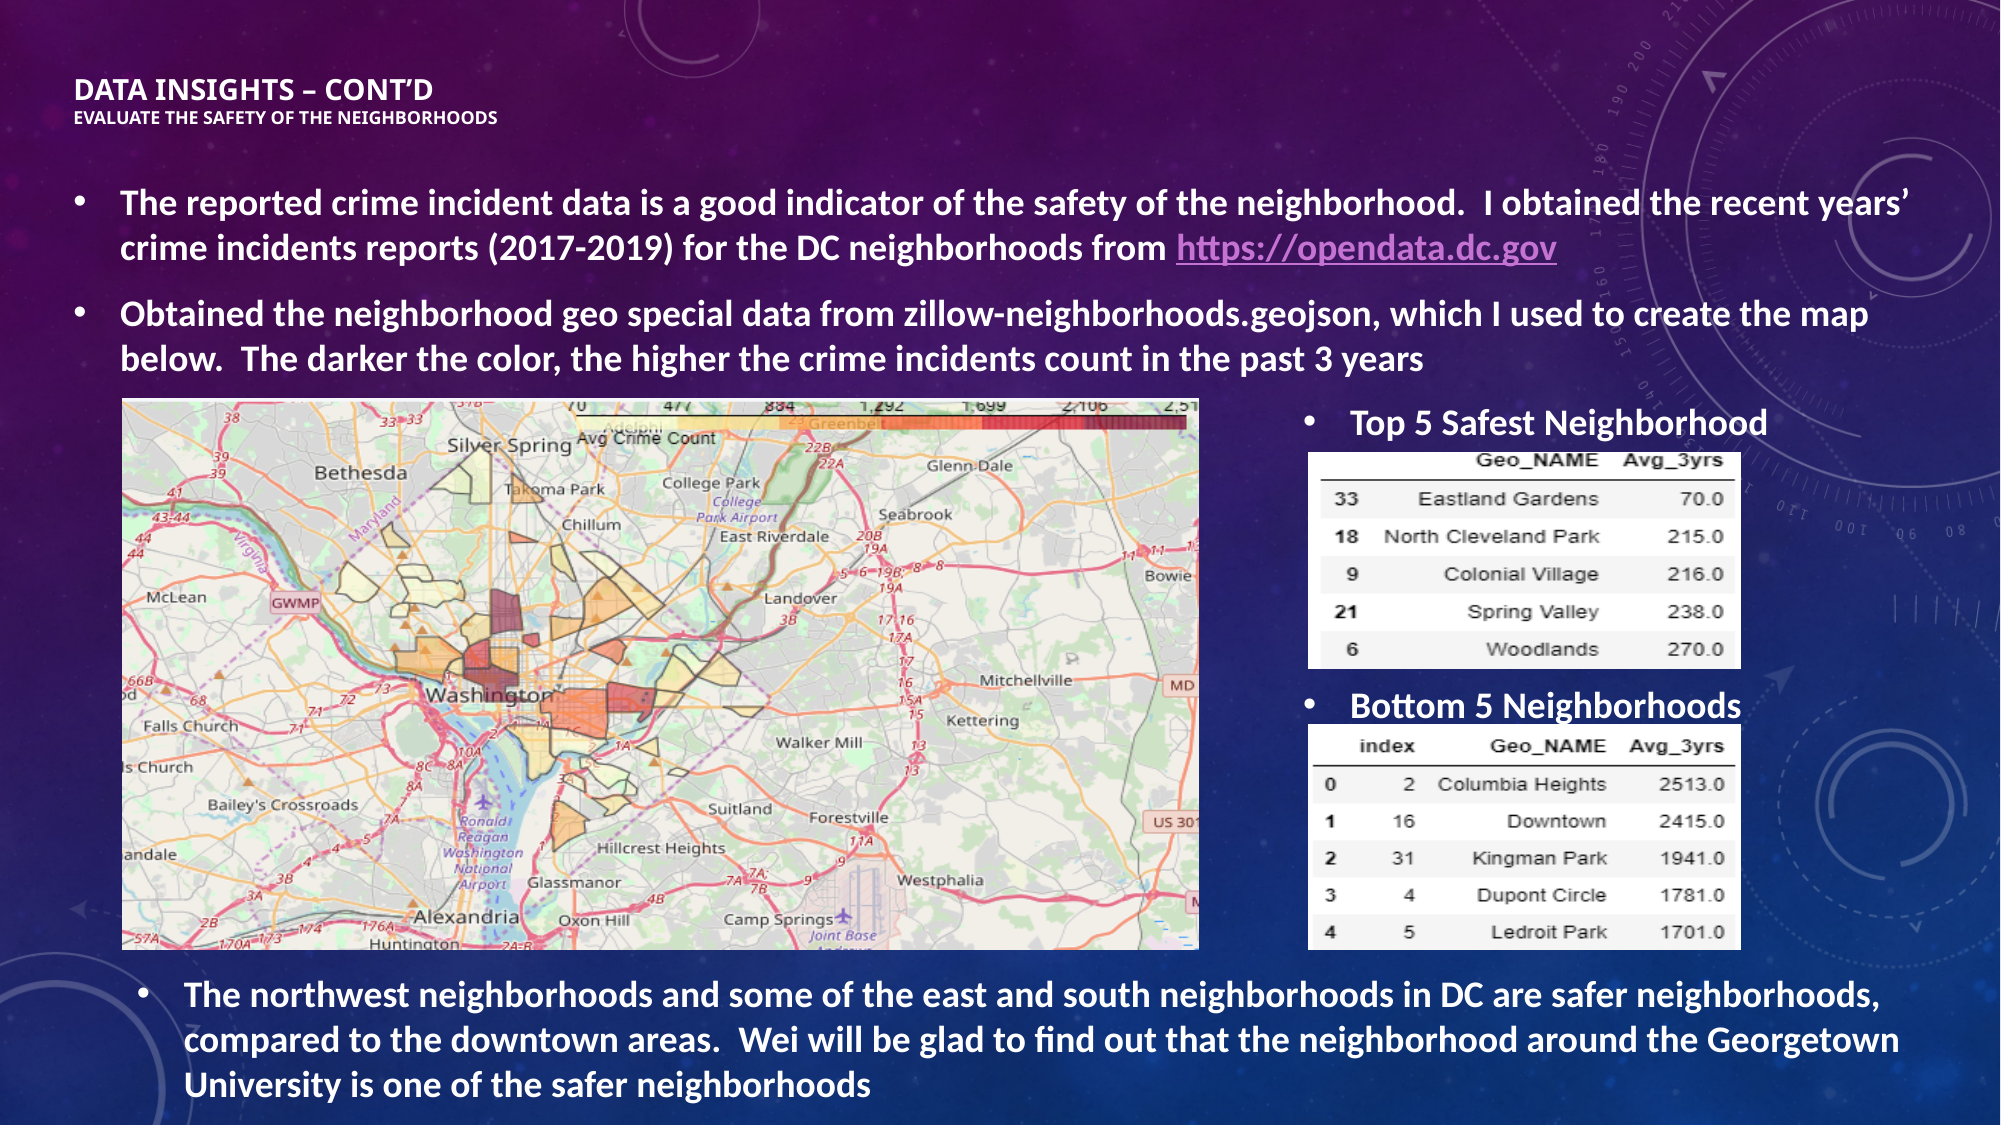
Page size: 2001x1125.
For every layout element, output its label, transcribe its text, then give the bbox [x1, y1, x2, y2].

picture [0, 0, 2001, 1125]
list The reported crime incident data is a good indicator of the safety of the neighborhood. I obtained the recent years’ crime incidents reports (2017-2019) for the DC neighborhoods from https://opendata.dc.gov Obtained the neighborhood geo special data from zillow-neighborhoods.geojson, which I used to create the map below. The darker the color, the higher the crime incidents count in the past 3 years [58, 153, 1942, 895]
text_box Bottom 5 Neighborhoods [1288, 673, 1882, 779]
text_box Top 5 Safest Neighborhood [1288, 390, 1882, 495]
title Data insights – Cont’d Evaluate the safety of the neighborhoods [58, 63, 1721, 153]
text_box The northwest neighborhoods and some of the east and south neighborhoods in DC are safer neighborhoods, compared to the downtown areas. Wei will be glad to find out that the neighborhood around the Georgetown University is one of the safer neighborhoods [122, 962, 1942, 1113]
